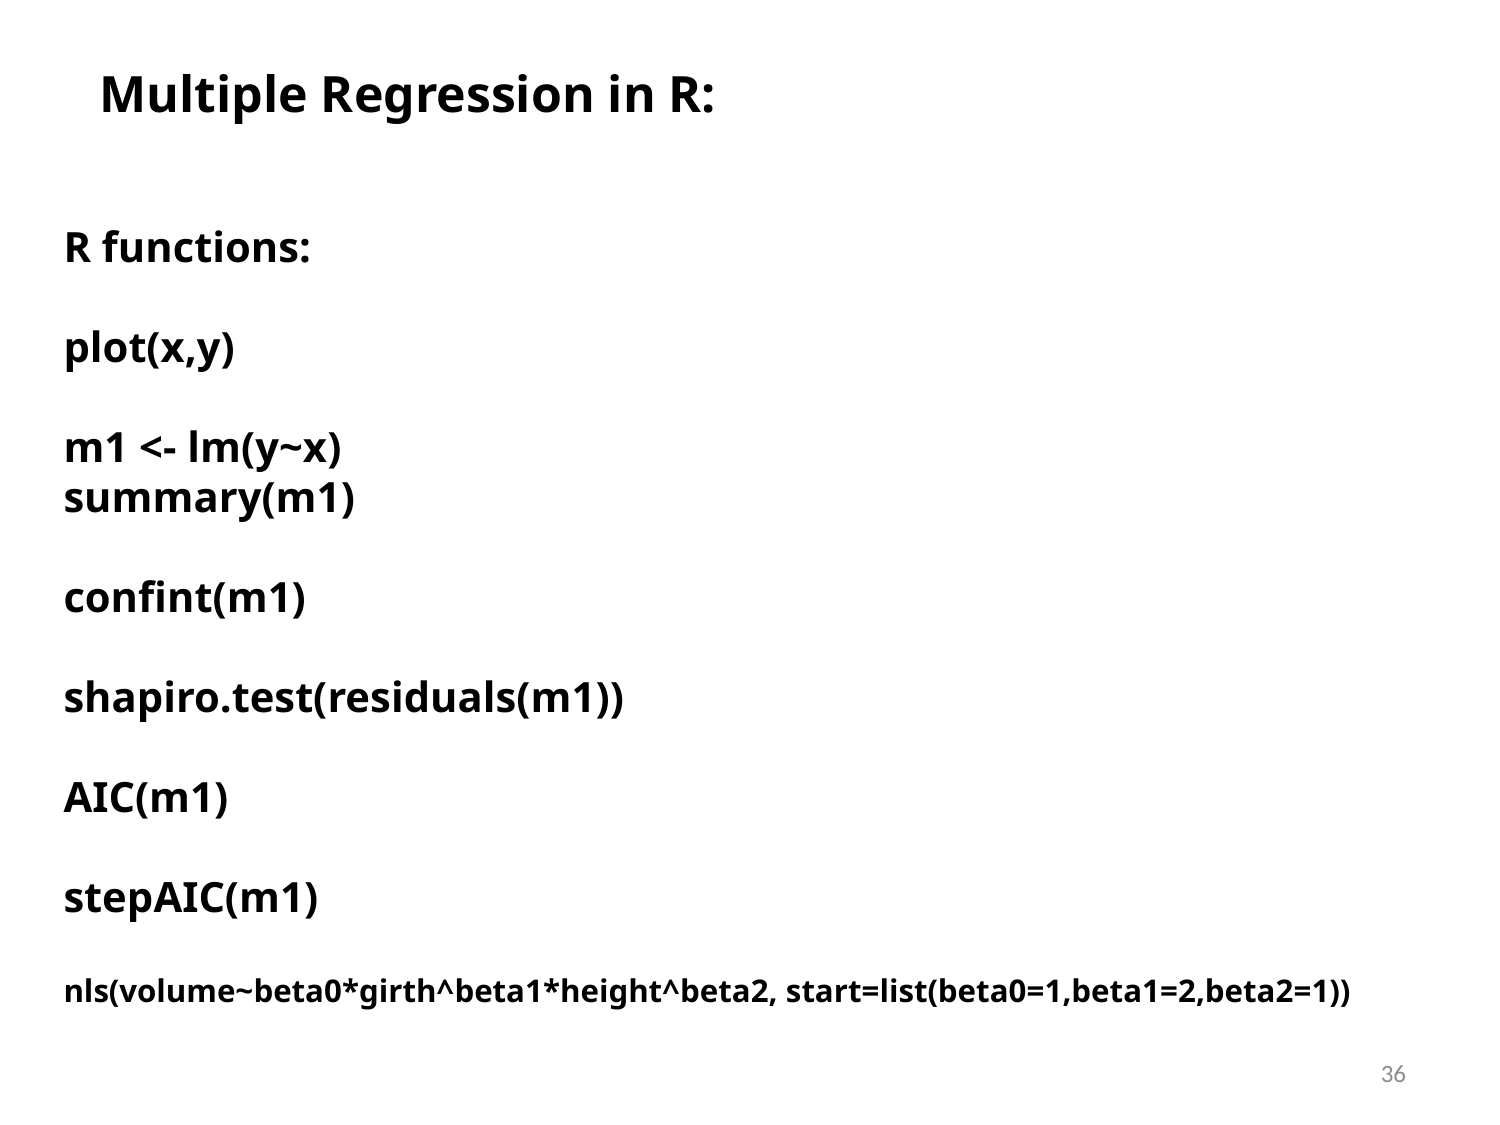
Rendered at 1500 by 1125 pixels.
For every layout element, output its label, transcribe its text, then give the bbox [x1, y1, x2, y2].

slide_number 36 [1071, 1042, 1422, 1103]
text_box R functions: plot(x,y) m1 <- lm(y~x) summary(m1) confint(m1) shapiro.test(residuals(m1)) AIC(m1) stepAIC(m1) nls(volume~beta0*girth^beta1*height^beta2, start=list(beta0=1,beta1=2,beta2=1)) [48, 213, 1475, 1016]
text_box Multiple Regression in R: [84, 55, 1451, 190]
